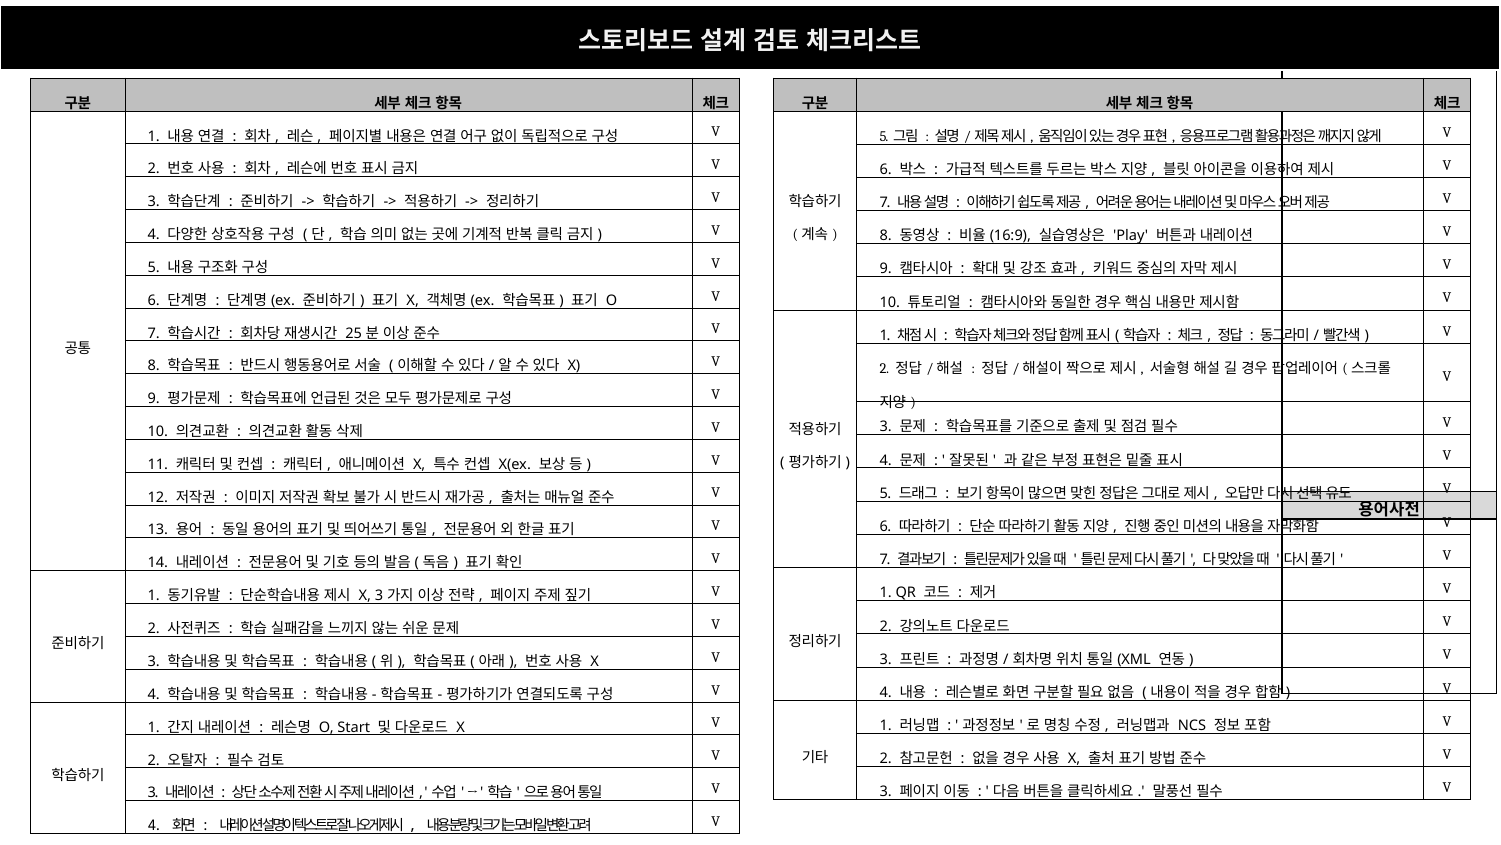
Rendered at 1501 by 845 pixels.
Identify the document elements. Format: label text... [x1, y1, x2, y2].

table_header 세부 체크 항목 [857, 79, 1423, 111]
table_cell V [1424, 468, 1470, 501]
table_cell 학습하기 (계속) [774, 112, 856, 310]
table_cell 11. 캐릭터 및 컨셉 : 캐릭터, 애니메이션 X, 특수 컨셉 X(ex. 보상 등) [126, 440, 692, 472]
table_cell 1. 간지 내레이션 : 레슨명 O, Start 및 다운로드 X [126, 703, 692, 734]
table_cell V [693, 276, 739, 308]
table_cell 2. 참고문헌 : 없을 경우 사용 X, 출처 표기 방법 준수 [857, 734, 1423, 766]
table_cell V [1424, 634, 1470, 667]
table_cell 기타 [774, 701, 856, 799]
table_cell V [693, 407, 739, 439]
table_cell V [1424, 701, 1470, 733]
table_cell 5. 그림 : 설명/제목 제시, 움직임이 있는 경우 표현, 응용프로그램 활용과정은 깨지지 않게 [857, 112, 1423, 144]
table_cell 8. 동영상 : 비율(16:9), 실습영상은 'Play' 버튼과 내레이션 [857, 211, 1423, 243]
table_cell 7. 학습시간 : 회차당 재생시간 25분 이상 준수 [126, 309, 692, 340]
table_cell V [1424, 311, 1470, 343]
table_cell V [1424, 244, 1470, 276]
table_cell 10. 튜토리얼 : 캠타시아와 동일한 경우 핵심 내용만 제시함 [857, 277, 1423, 310]
table_cell 5. 드래그 : 보기 항목이 많으면 맞힌 정답은 그대로 제시, 오답만 다시 선택 유도 [857, 468, 1423, 501]
table_cell V [693, 735, 739, 767]
table_cell 3. 학습단계 : 준비하기 -> 학습하기 -> 적용하기 -> 정리하기 [126, 177, 692, 209]
table_cell V [1424, 145, 1470, 177]
table_cell V [1424, 535, 1470, 567]
table_cell 1. 동기유발 : 단순학습내용 제시 X, 3가지 이상 전략, 페이지 주제 짚기 [126, 571, 692, 603]
table_cell 5. 내용 구조화 구성 [126, 243, 692, 275]
table_cell 1. QR 코드 : 제거 [857, 568, 1423, 600]
table_cell 1. 러닝맵 : '과정정보'로 명칭 수정, 러닝맵과 NCS 정보 포함 [857, 701, 1423, 733]
table_cell V [693, 210, 739, 242]
table_cell V [1424, 568, 1470, 600]
table_cell V [693, 374, 739, 406]
table_cell 4. 문제 : '잘못된' 과 같은 부정 표현은 밑줄 표시 [857, 435, 1423, 467]
table_cell V [1424, 601, 1470, 633]
table_header 구분 [774, 79, 856, 111]
table_cell 3. 학습내용 및 학습목표 : 학습내용(위), 학습목표(아래), 번호 사용 X [126, 637, 692, 669]
table_cell 1. 채점 시 : 학습자 체크와 정답 함께 표시(학습자 : 체크, 정답 : 동그라미/빨간색) [857, 311, 1423, 343]
table_cell V [1424, 344, 1470, 401]
table_cell V [693, 112, 739, 143]
table_cell V [693, 768, 739, 800]
table_cell 6. 따라하기 : 단순 따라하기 활동 지양, 진행 중인 미션의 내용을 자막화함 [857, 502, 1423, 534]
table_cell V [693, 144, 739, 176]
table_cell 6. 박스 : 가급적 텍스트를 두르는 박스 지양, 블릿 아이콘을 이용하여 제시 [857, 145, 1423, 177]
table_cell 2. 사전퀴즈 : 학습 실패감을 느끼지 않는 쉬운 문제 [126, 604, 692, 636]
table_cell 3. 프린트 : 과정명/회차명 위치 통일(XML 연동) [857, 634, 1423, 667]
table_cell 적용하기 (평가하기) [774, 311, 856, 567]
table_cell V [1424, 734, 1470, 766]
table_cell V [693, 243, 739, 275]
table_cell V [1424, 435, 1470, 467]
table_cell V [693, 309, 739, 340]
table_header 체크 [693, 79, 739, 111]
table_header 체크 [1424, 79, 1470, 111]
table_cell V [1424, 502, 1470, 534]
table_cell 학습하기 [31, 703, 125, 833]
table_cell 9. 캠타시아 : 확대 및 강조 효과, 키워드 중심의 자막 제시 [857, 244, 1423, 276]
table_cell V [693, 538, 739, 570]
table_header 세부 체크 항목 [126, 79, 692, 111]
table_cell 2. 번호 사용 : 회차, 레슨에 번호 표시 금지 [126, 144, 692, 176]
table_cell 13. 용어 : 동일 용어의 표기 및 띄어쓰기 통일, 전문용어 외 한글 표기 [126, 506, 692, 537]
table_cell 준비하기 [31, 571, 125, 702]
table_cell 3. 페이지 이동 : '다음 버튼을 클릭하세요.' 말풍선 필수 [857, 767, 1423, 799]
table_cell V [693, 604, 739, 636]
table_cell 3. 내레이션 : 상단 소수제 전환 시 주제 내레이션, '수업' → '학습'으로 용어 통일 [126, 768, 692, 800]
table_header 스토리보드 설계 검토 체크리스트 [1, 6, 1499, 69]
table_cell V [693, 571, 739, 603]
table_cell V [693, 670, 739, 702]
table_cell 4. 화면 : 내레이션 설명이 텍스트로 잘 나오게 제시, 내용 분량 및 크기는 모바일 변환 고려 [126, 801, 692, 833]
table_cell V [693, 473, 739, 505]
table_cell 4. 다양한 상호작용 구성 (단, 학습 의미 없는 곳에 기계적 반복 클릭 금지) [126, 210, 692, 242]
table_cell 2. 오탈자 : 필수 검토 [126, 735, 692, 767]
table_cell V [693, 440, 739, 472]
table_cell 7. 결과보기 : 틀린문제가 있을 때 '틀린 문제 다시 풀기', 다 맞았을 때 '다시 풀기' [857, 535, 1423, 567]
table_cell V [1424, 277, 1470, 310]
table_cell 14. 내레이션 : 전문용어 및 기호 등의 발음(독음) 표기 확인 [126, 538, 692, 570]
table_cell 9. 평가문제 : 학습목표에 언급된 것은 모두 평가문제로 구성 [126, 374, 692, 406]
table_cell V [1424, 178, 1470, 210]
table_cell 12. 저작권 : 이미지 저작권 확보 불가 시 반드시 재가공, 출처는 매뉴얼 준수 [126, 473, 692, 505]
table_cell 4. 학습내용 및 학습목표 : 학습내용-학습목표-평가하기가 연결되도록 구성 [126, 670, 692, 702]
table_cell V [1424, 668, 1470, 700]
table_cell V [1424, 112, 1470, 144]
table_header 구분 [31, 79, 125, 111]
table_cell V [693, 177, 739, 209]
table_cell 8. 학습목표 : 반드시 행동용어로 서술 (이해할 수 있다/알 수 있다 X) [126, 341, 692, 373]
table_cell V [693, 801, 739, 833]
table_cell 2. 정답/해설 : 정답/해설이 짝으로 제시, 서술형 해설 길 경우 팝업레이어(스크롤 지양) [857, 344, 1423, 401]
table_cell 3. 문제 : 학습목표를 기준으로 출제 및 점검 필수 [857, 402, 1423, 434]
table_cell 6. 단계명 : 단계명(ex. 준비하기) 표기 X, 객체명(ex. 학습목표) 표기 O [126, 276, 692, 308]
table_cell V [1424, 402, 1470, 434]
table_cell 4. 내용 : 레슨별로 화면 구분할 필요 없음 (내용이 적을 경우 합함) [857, 668, 1423, 700]
table_cell V [693, 506, 739, 537]
table_cell V [1424, 211, 1470, 243]
table_cell 7. 내용 설명 : 이해하기 쉽도록 제공, 어려운 용어는 내레이션 및 마우스 오버 제공 [857, 178, 1423, 210]
table_cell 2. 강의노트 다운로드 [857, 601, 1423, 633]
table_cell V [693, 703, 739, 734]
table_cell V [693, 637, 739, 669]
table_cell V [693, 341, 739, 373]
table_cell 정리하기 [774, 568, 856, 700]
table_cell 공통 [31, 112, 125, 570]
table_cell 1. 내용 연결 : 회차, 레슨, 페이지별 내용은 연결 어구 없이 독립적으로 구성 [126, 112, 692, 143]
table_cell V [1424, 767, 1470, 799]
table_cell 10. 의견교환 : 의견교환 활동 삭제 [126, 407, 692, 439]
